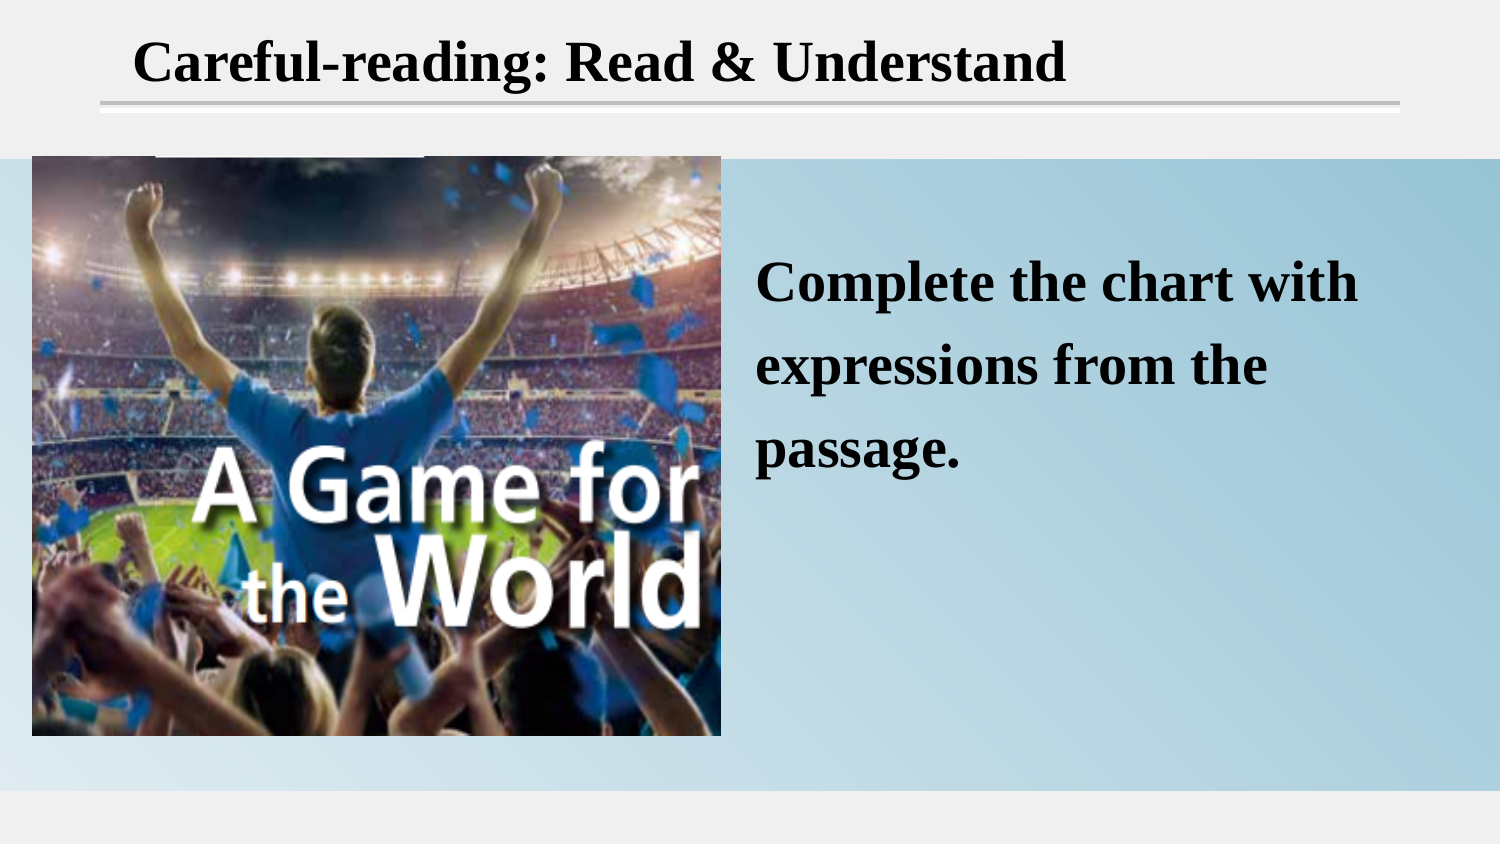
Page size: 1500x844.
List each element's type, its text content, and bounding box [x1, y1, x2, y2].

text_box [0, 157, 1500, 793]
text_box Complete the chart with expressions from the passage. [740, 222, 1461, 571]
picture [32, 156, 721, 736]
text_box Careful-reading: Read & Understand [117, 16, 1500, 101]
